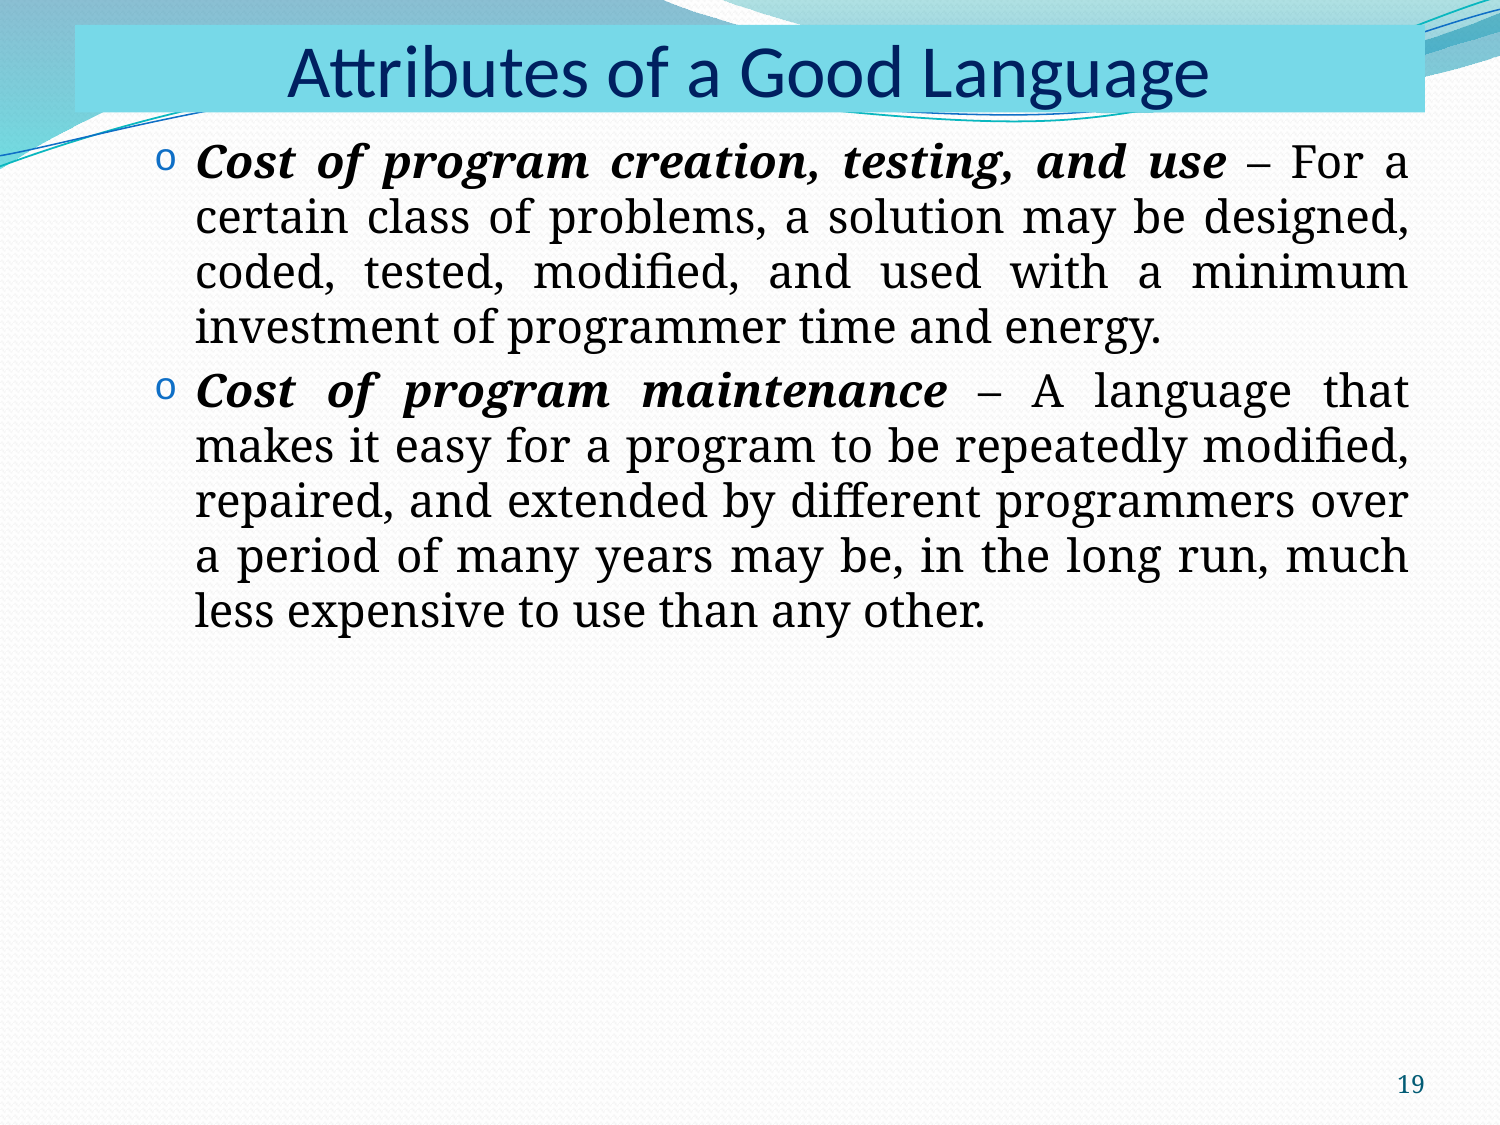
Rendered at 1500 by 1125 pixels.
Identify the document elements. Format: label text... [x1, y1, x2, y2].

title Attributes of a Good Language [75, 24, 1425, 113]
list Cost of program creation, testing, and use – For a certain class of problems, a solution may be designed, coded, tested, modified, and used with a minimum investment of programmer time and energy. Cost of program maintenance – A language that makes it easy for a program to be repeatedly modified, repaired, and extended by different programmers over a period of many years may be, in the long run, much less expensive to use than any other. [75, 125, 1425, 1043]
slide_number 19 [1299, 1042, 1425, 1103]
